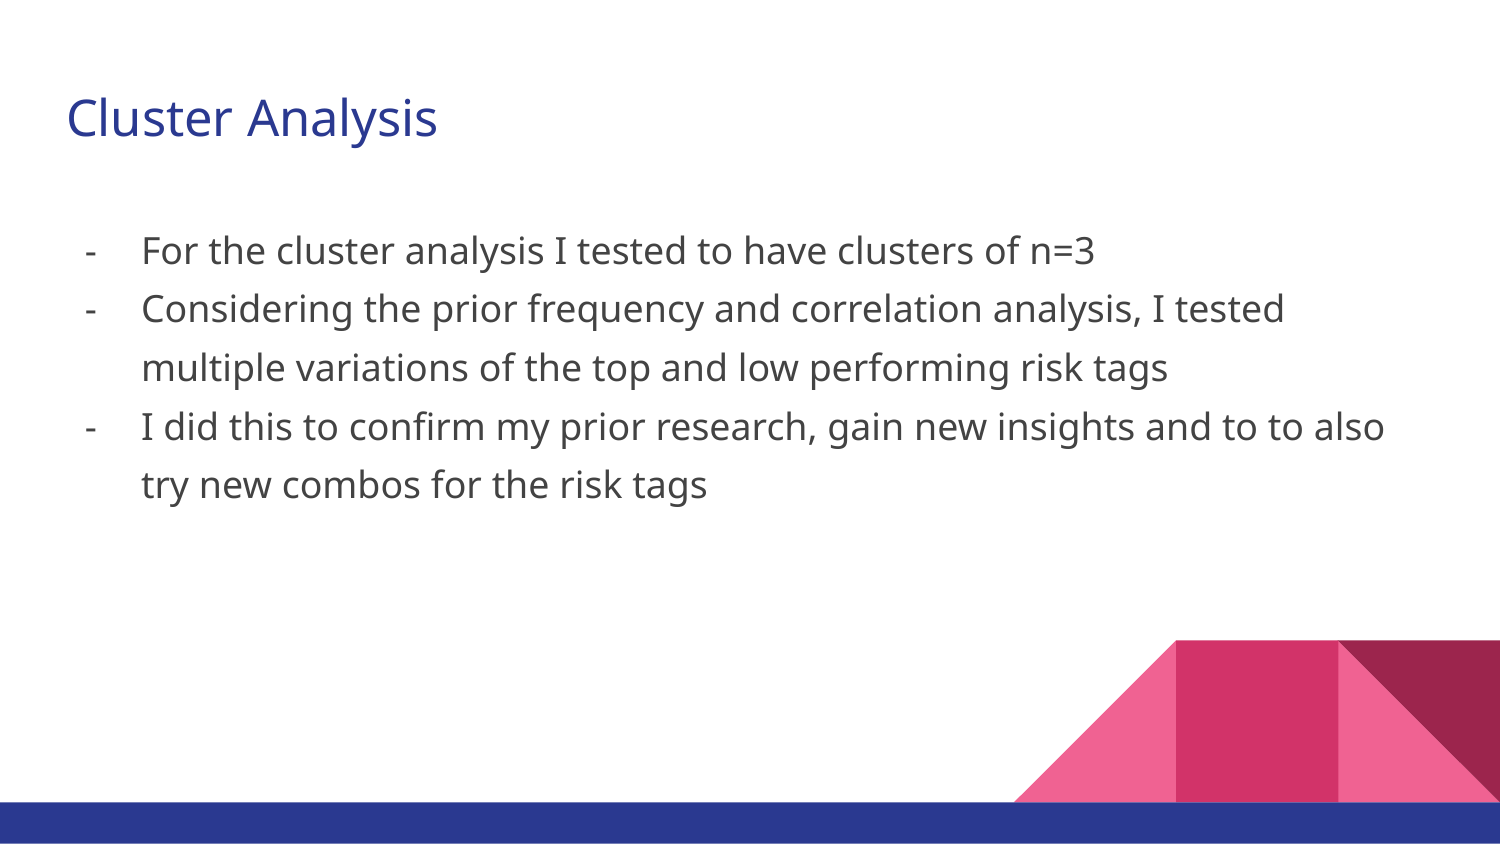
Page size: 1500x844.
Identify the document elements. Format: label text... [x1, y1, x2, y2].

list For the cluster analysis I tested to have clusters of n=3 Considering the prior frequency and correlation analysis, I tested multiple variations of the top and low performing risk tags I did this to confirm my prior research, gain new insights and to to also try new combos for the risk tags [51, 201, 1449, 750]
title Cluster Analysis [51, 67, 1449, 167]
